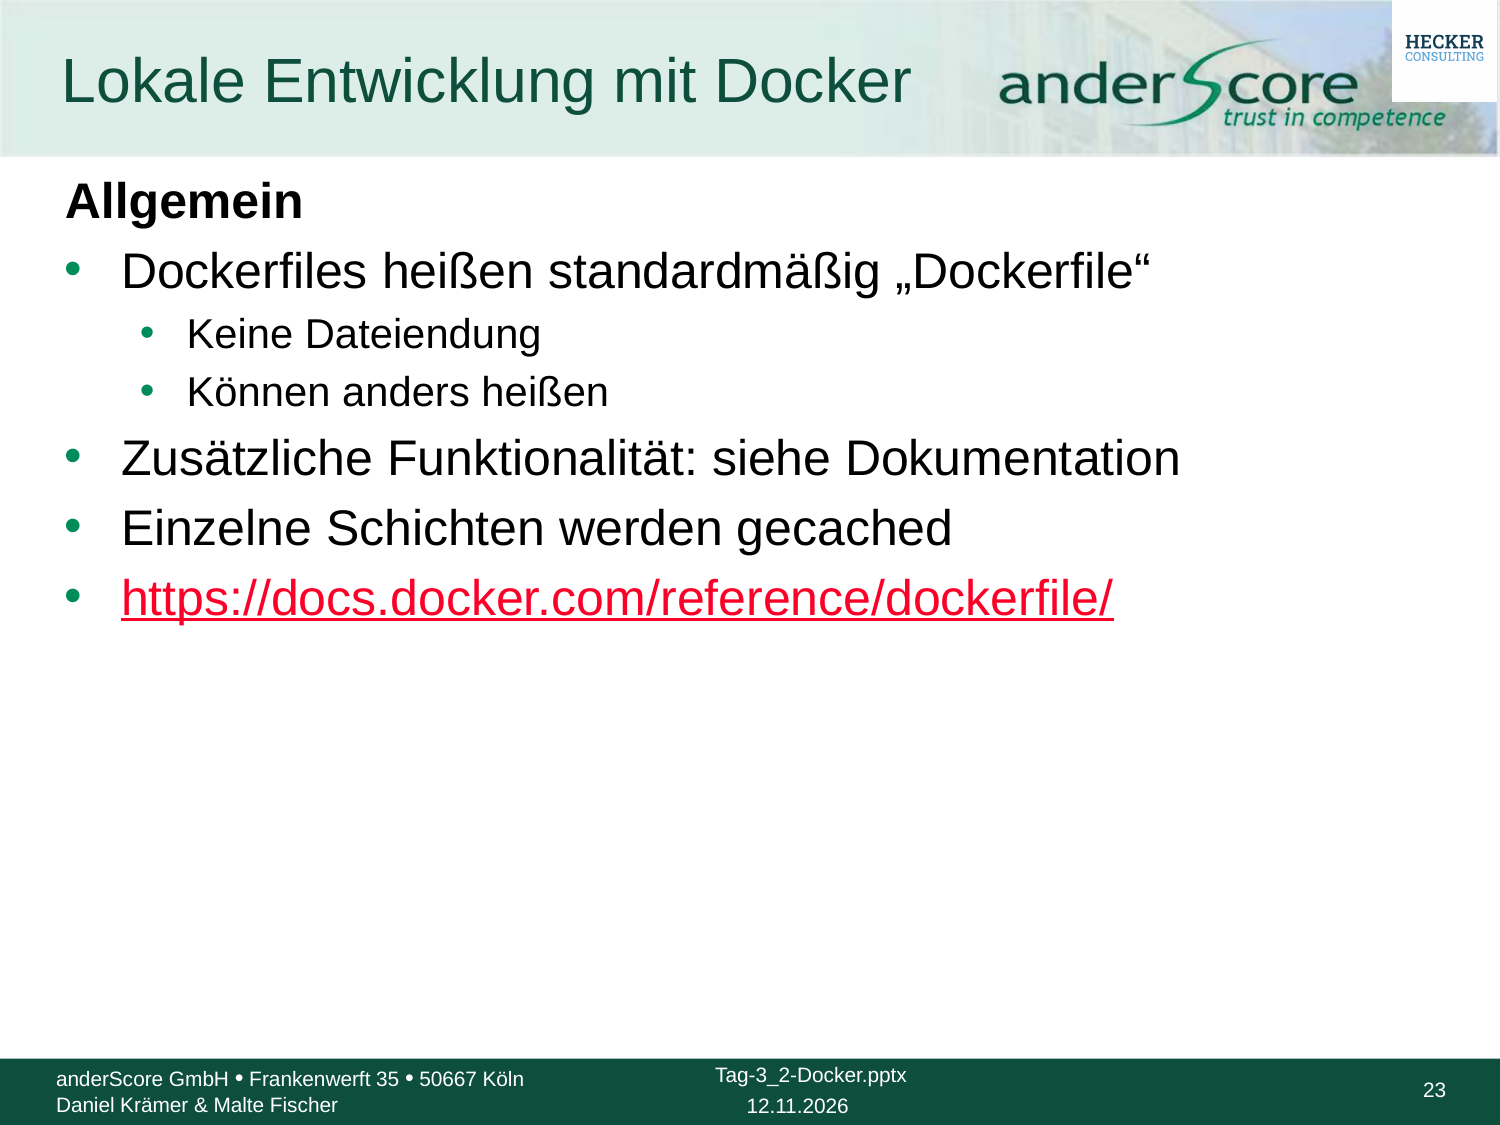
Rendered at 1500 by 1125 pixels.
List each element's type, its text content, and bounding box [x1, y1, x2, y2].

title Lokale Entwicklung mit Docker [46, 24, 959, 141]
picture [0, 0, 1500, 157]
list Allgemein Dockerfiles heißen standardmäßig „Dockerfile“ Keine Dateiendung Können anders heißen Zusätzliche Funktionalität: siehe Dokumentation Einzelne Schichten werden gecached https://docs.docker.com/reference/dockerfile/ [49, 160, 1447, 1047]
